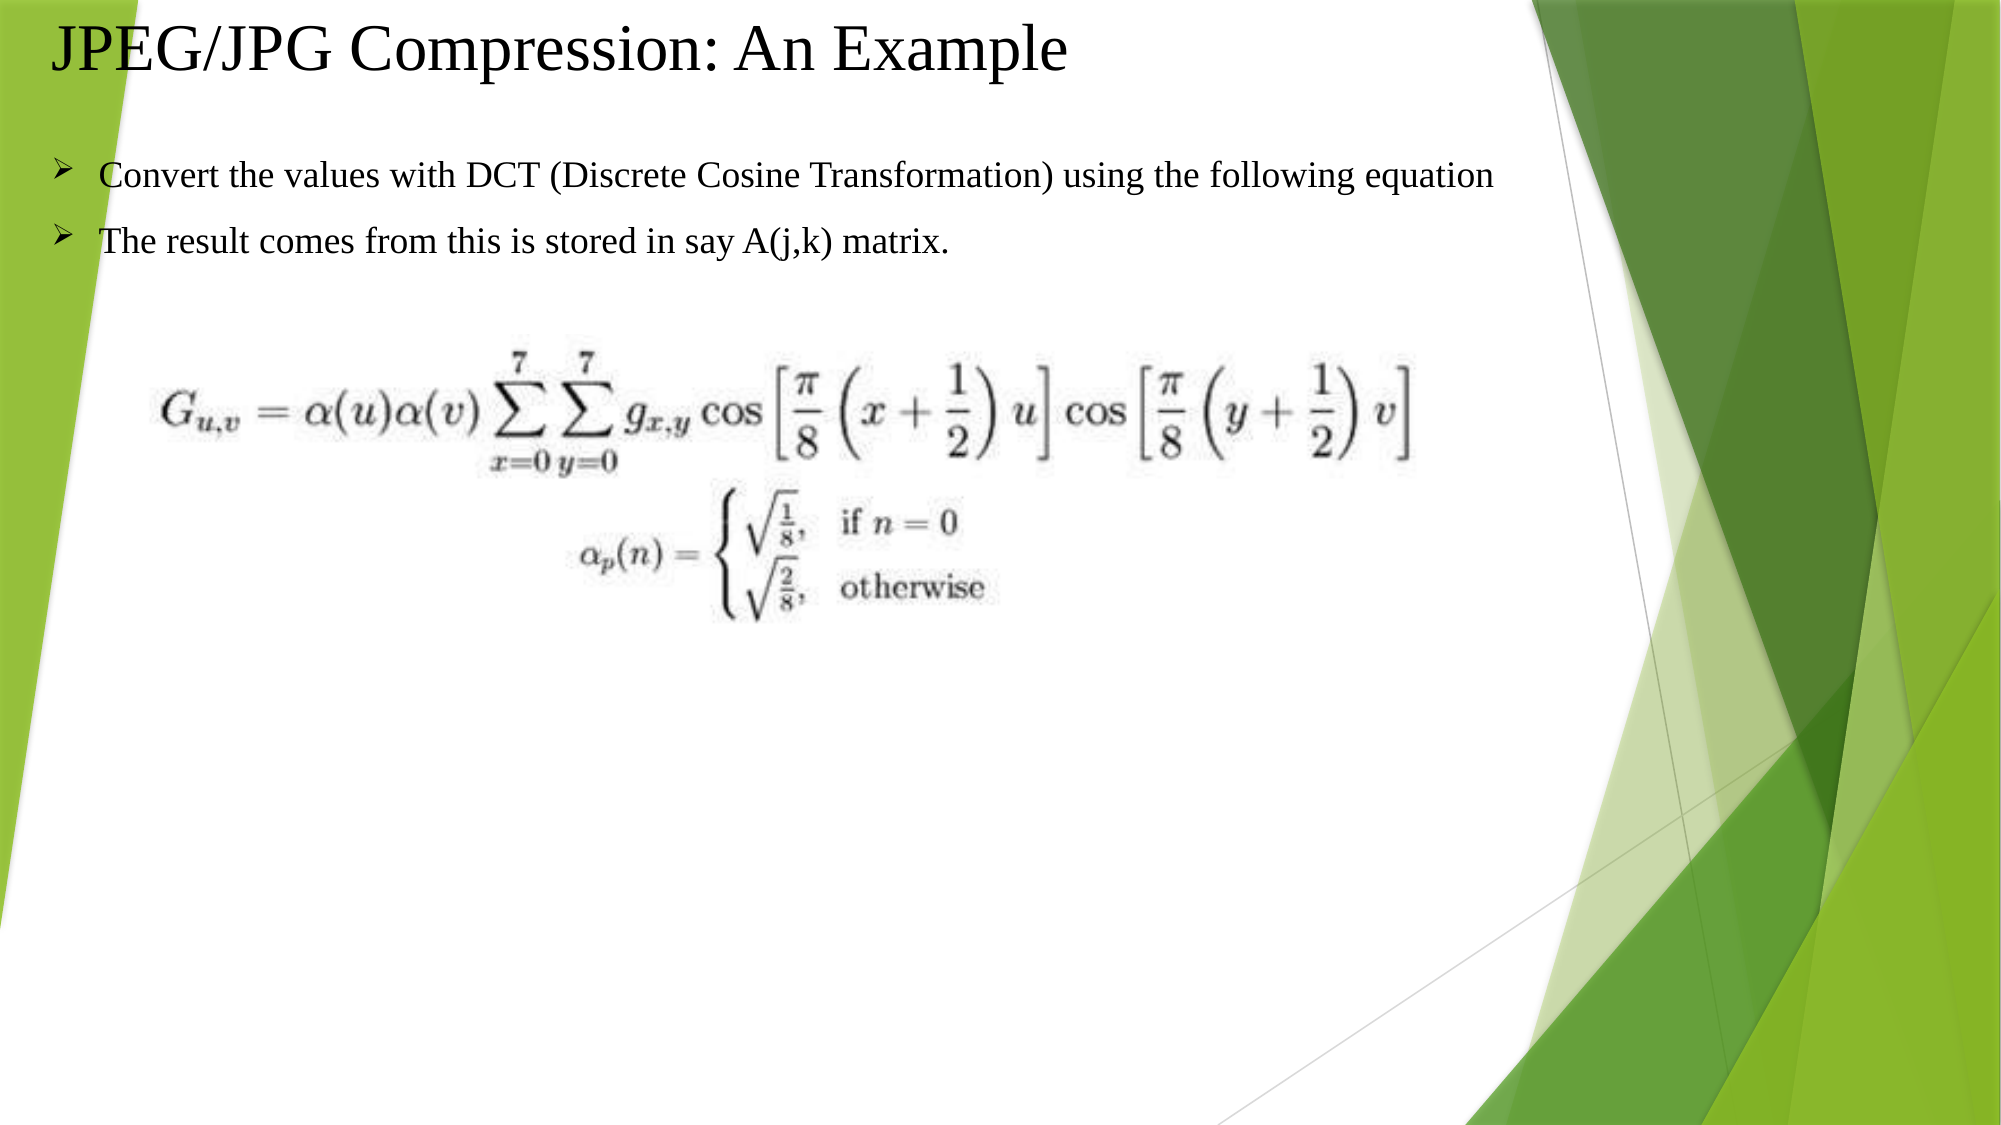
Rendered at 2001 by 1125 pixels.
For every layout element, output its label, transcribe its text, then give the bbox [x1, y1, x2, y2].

picture [113, 333, 1534, 636]
subtitle Convert the values with DCT (Discrete Cosine Transformation) using the following equation The result comes from this is stored in say A(j,k) matrix. [36, 142, 1933, 1125]
title JPEG/JPG Compression: An Example [36, 0, 1487, 92]
